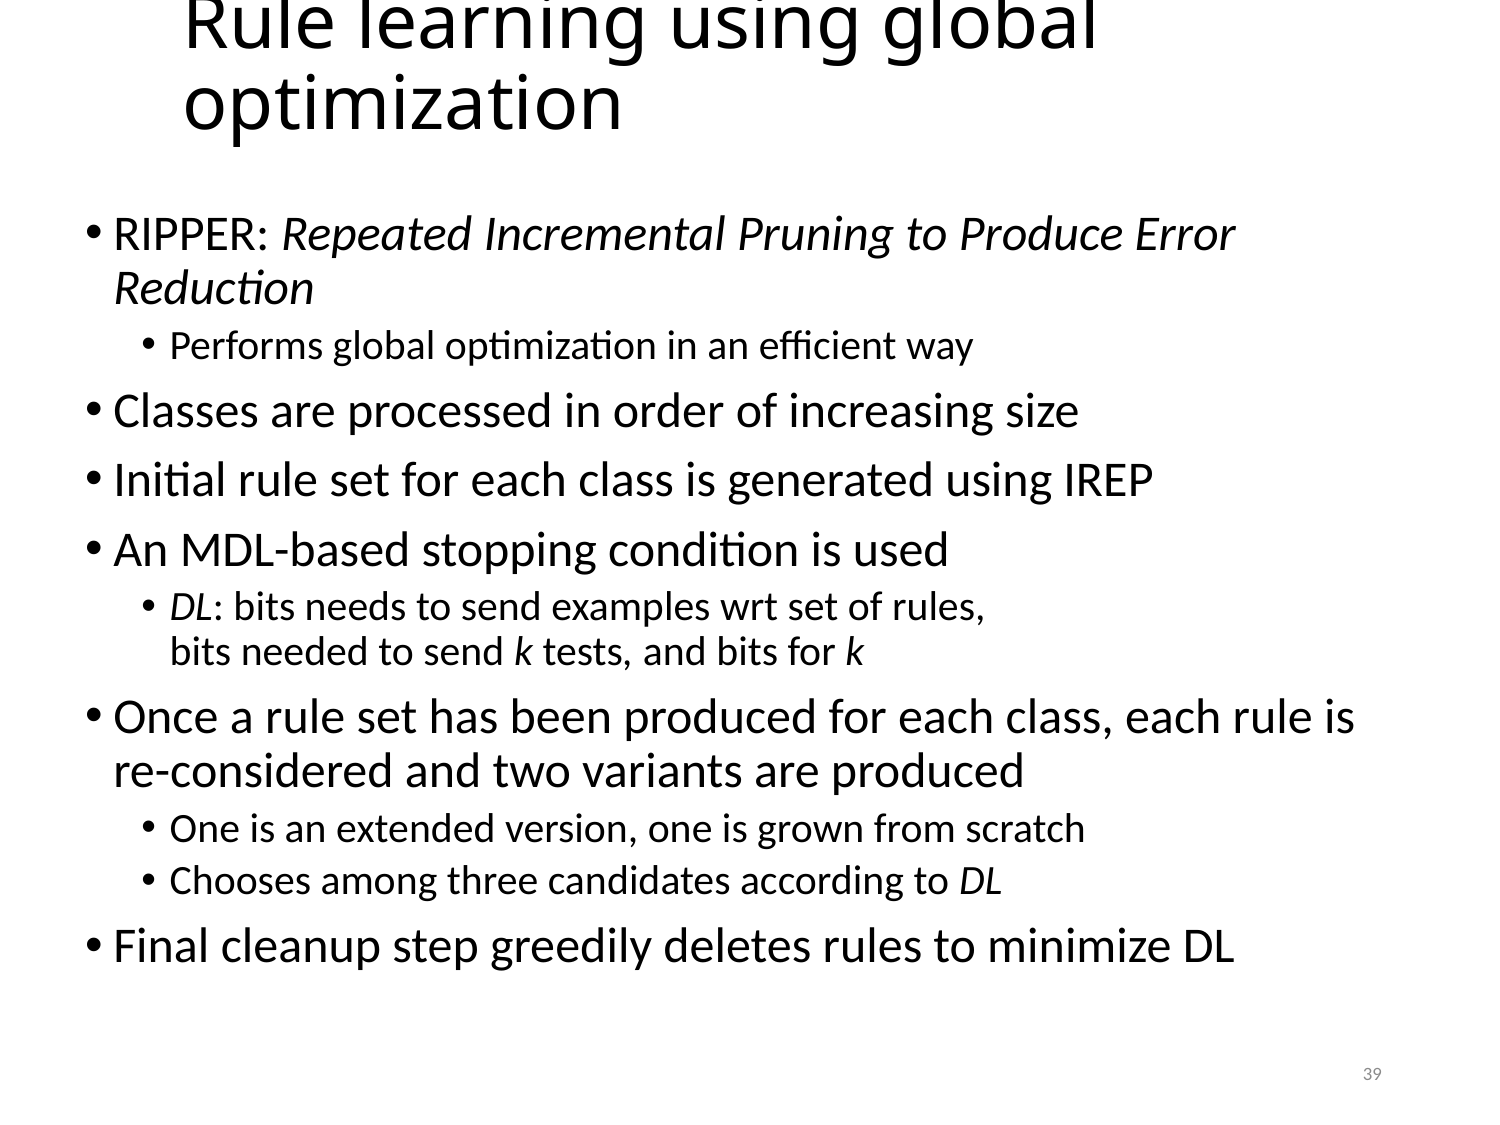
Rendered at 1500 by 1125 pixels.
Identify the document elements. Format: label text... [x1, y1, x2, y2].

list RIPPER: Repeated Incremental Pruning to Produce Error Reduction Performs global optimization in an efficient way Classes are processed in order of increasing size Initial rule set for each class is generated using IREP An MDL-based stopping condition is used DL: bits needs to send examples wrt set of rules, bits needed to send k tests, and bits for k Once a rule set has been produced for each class, each rule is re-considered and two variants are produced One is an extended version, one is grown from scratch Chooses among three candidates according to DL Final cleanup step greedily deletes rules to minimize DL [70, 199, 1433, 982]
title Rule learning using global optimization [167, 0, 1471, 159]
slide_number 39 [1059, 1042, 1397, 1103]
